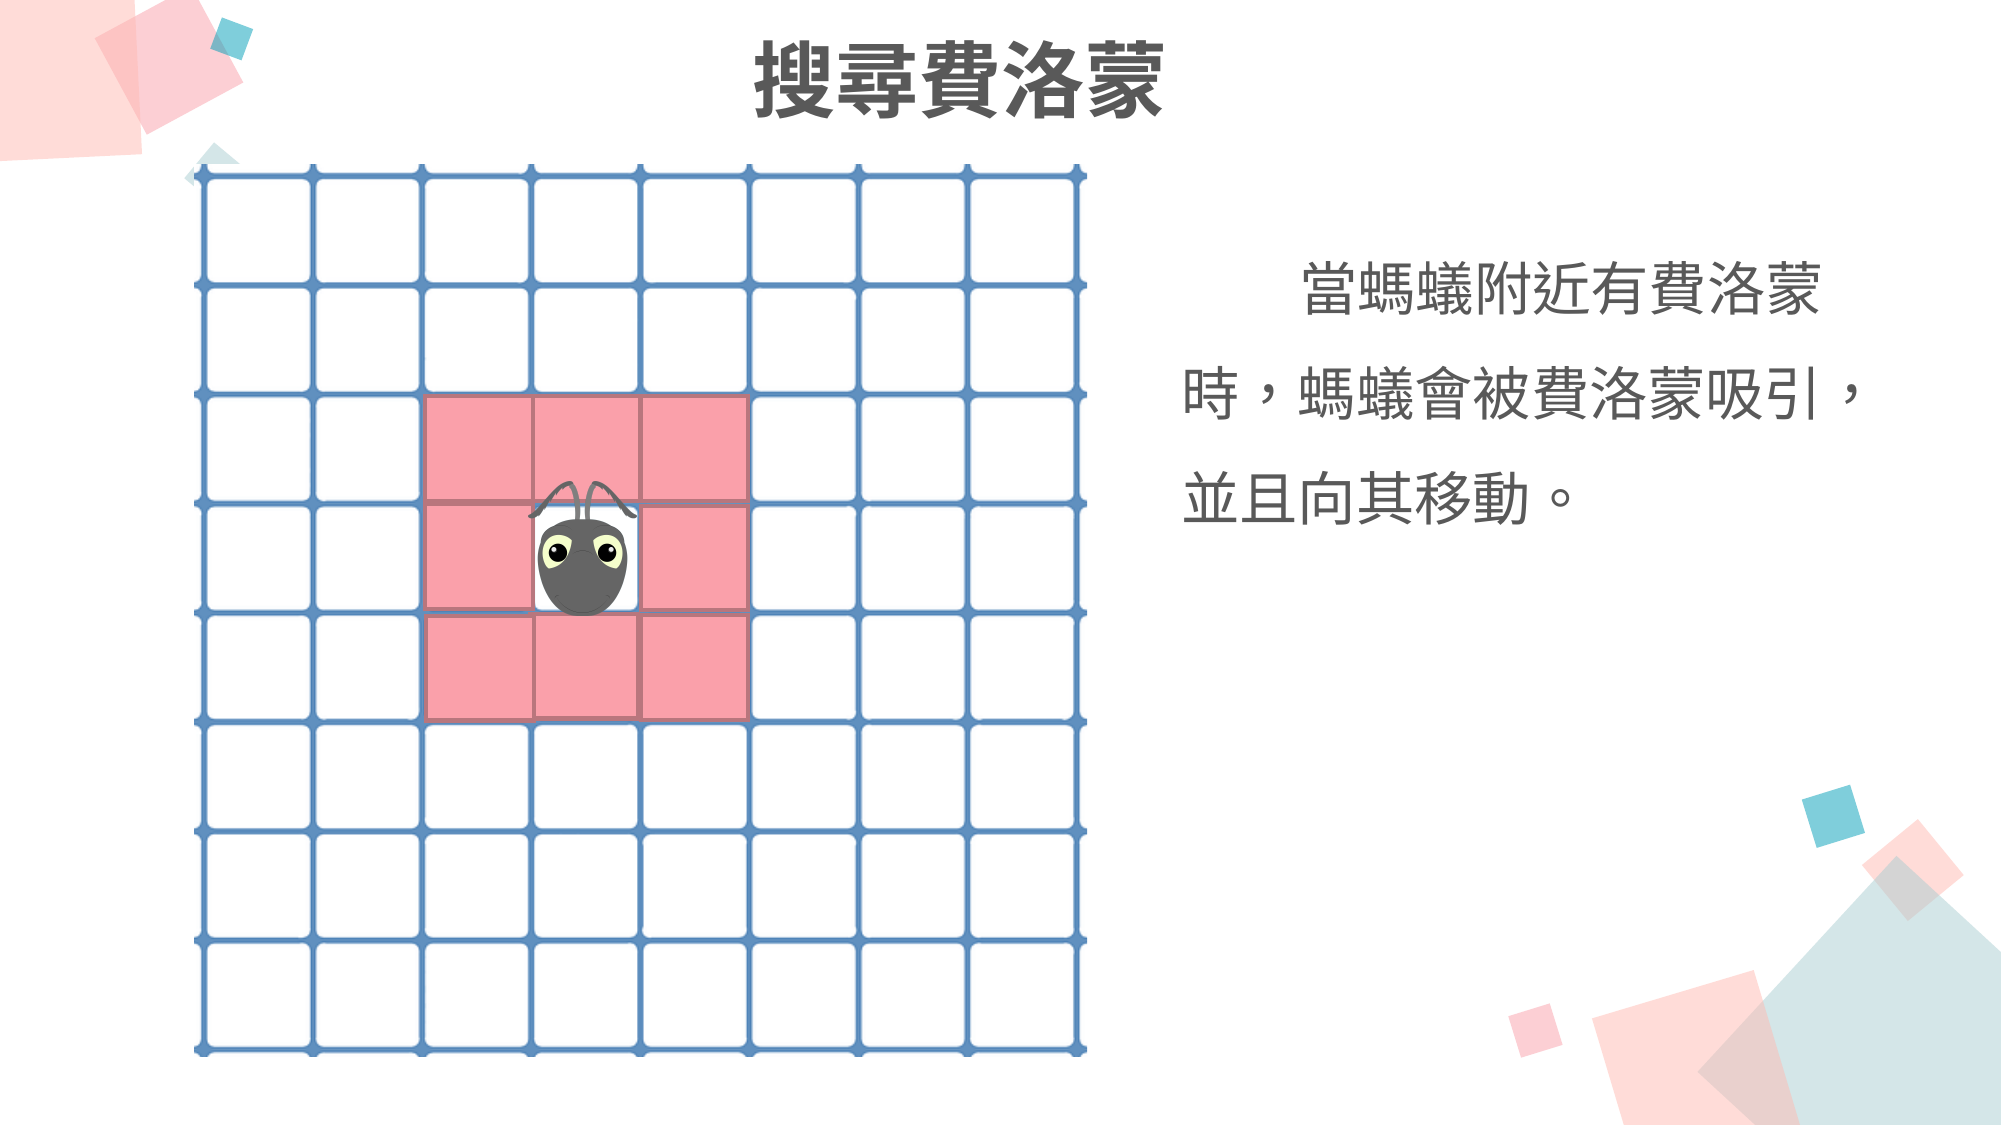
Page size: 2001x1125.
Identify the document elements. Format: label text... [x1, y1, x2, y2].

picture [193, 164, 1088, 1057]
text_box 當螞蟻附近有費洛蒙時，螞蟻會被費洛蒙吸引，並且向其移動。 [1166, 210, 1909, 540]
text_box 搜尋費洛蒙 [500, 41, 1420, 129]
